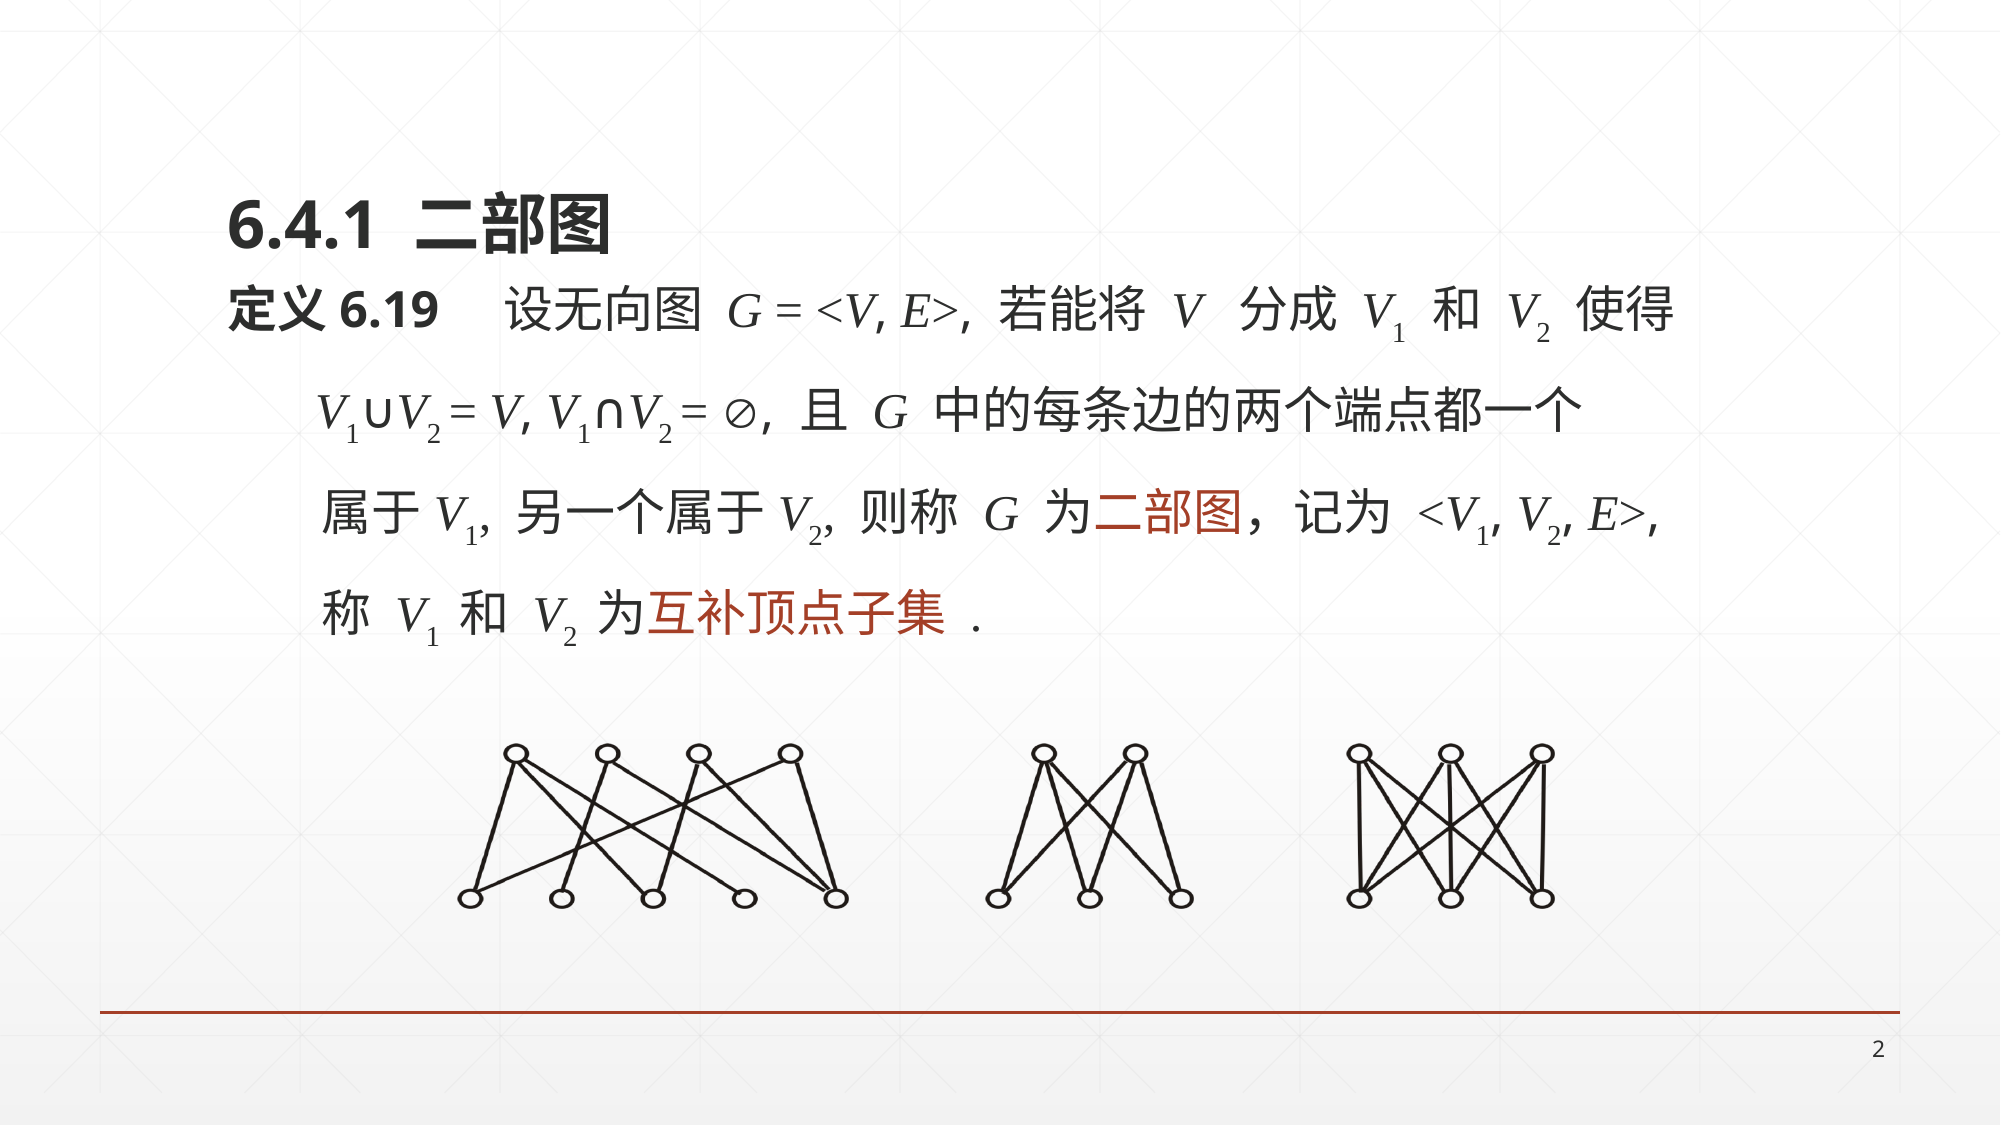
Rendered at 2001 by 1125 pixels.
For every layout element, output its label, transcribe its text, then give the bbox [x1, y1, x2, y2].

text_box 6.4.1 二部图 [212, 82, 1788, 271]
slide_number 2 [1749, 1031, 1901, 1069]
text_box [342, 733, 1677, 1032]
list 定义6.19 设无向图 G = <V, E>, 若能将 V 分成 V1 和 V2 使得 V1∪V2 = V, V1∩V2 = , 且 G 中的每条边的两个端点都一个 属于V1, 另一个属于V2, 则称 G 为二部图，记为 <V1, V2, E>, 称 V1 和 V2 为互补顶点子集 . [212, 270, 1807, 643]
